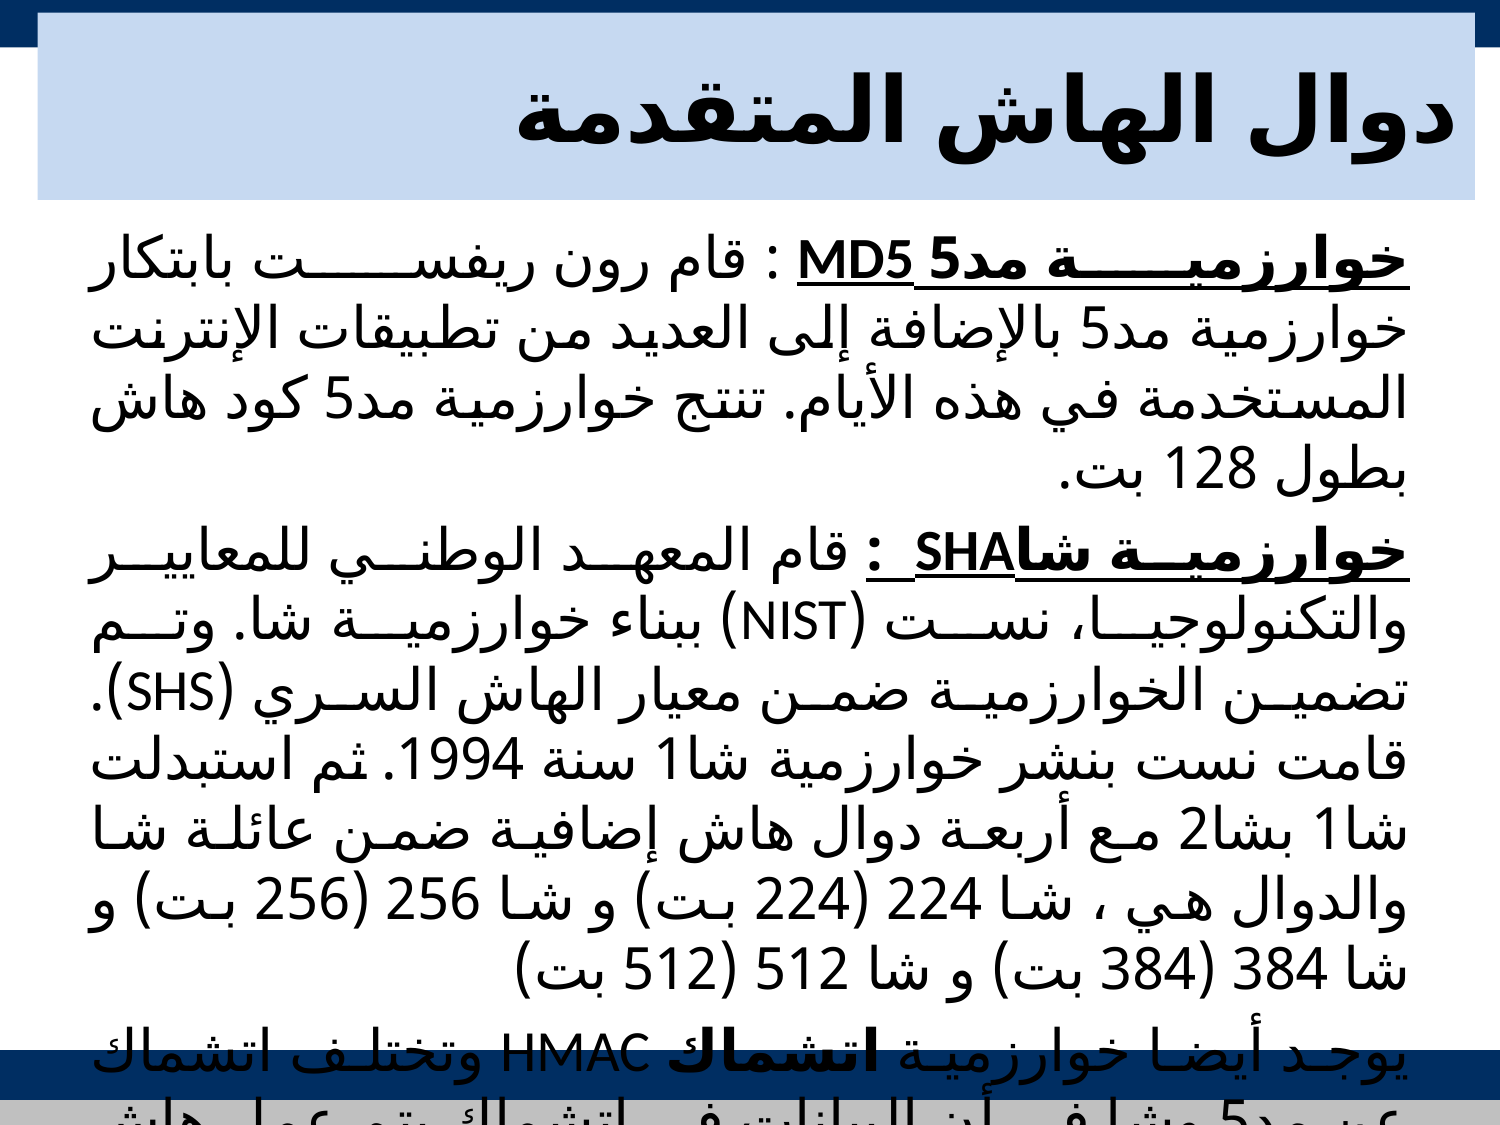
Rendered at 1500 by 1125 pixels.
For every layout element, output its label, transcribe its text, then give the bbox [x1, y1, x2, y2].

title دوال الهاش المتقدمة [37, 12, 1475, 200]
list خوارزمية مد5 MD5 : قام رون ريفست بابتكار خوارزمية مد5 بالإضافة إلى العديد من تطبيقات الإنترنت المستخدمة في هذه الأيام. تنتج خوارزمية مد5 كود هاش بطول 128 بت. خوارزمية شاSHA : قام المعهد الوطني للمعايير والتكنولوجيا، نست (NIST) ببناء خوارزمية شا. وتم تضمين الخوارزمية ضمن معيار الهاش السري (SHS). قامت نست بنشر خوارزمية شا1 سنة 1994. ثم استبدلت شا1 بشا2 مع أربعة دوال هاش إضافية ضمن عائلة شا والدوال هي ، شا 224 (224 بت) و شا 256 (256 بت) و شا 384 (384 بت) و شا 512 (512 بت) يوجد أيضا خوارزمية اتشماك HMAC وتختلف اتشماك عن مد5 وشا في أن البيانات في اتشماك يتم عمل هاش لها مع توقيعها من المرسل. [75, 212, 1425, 1089]
